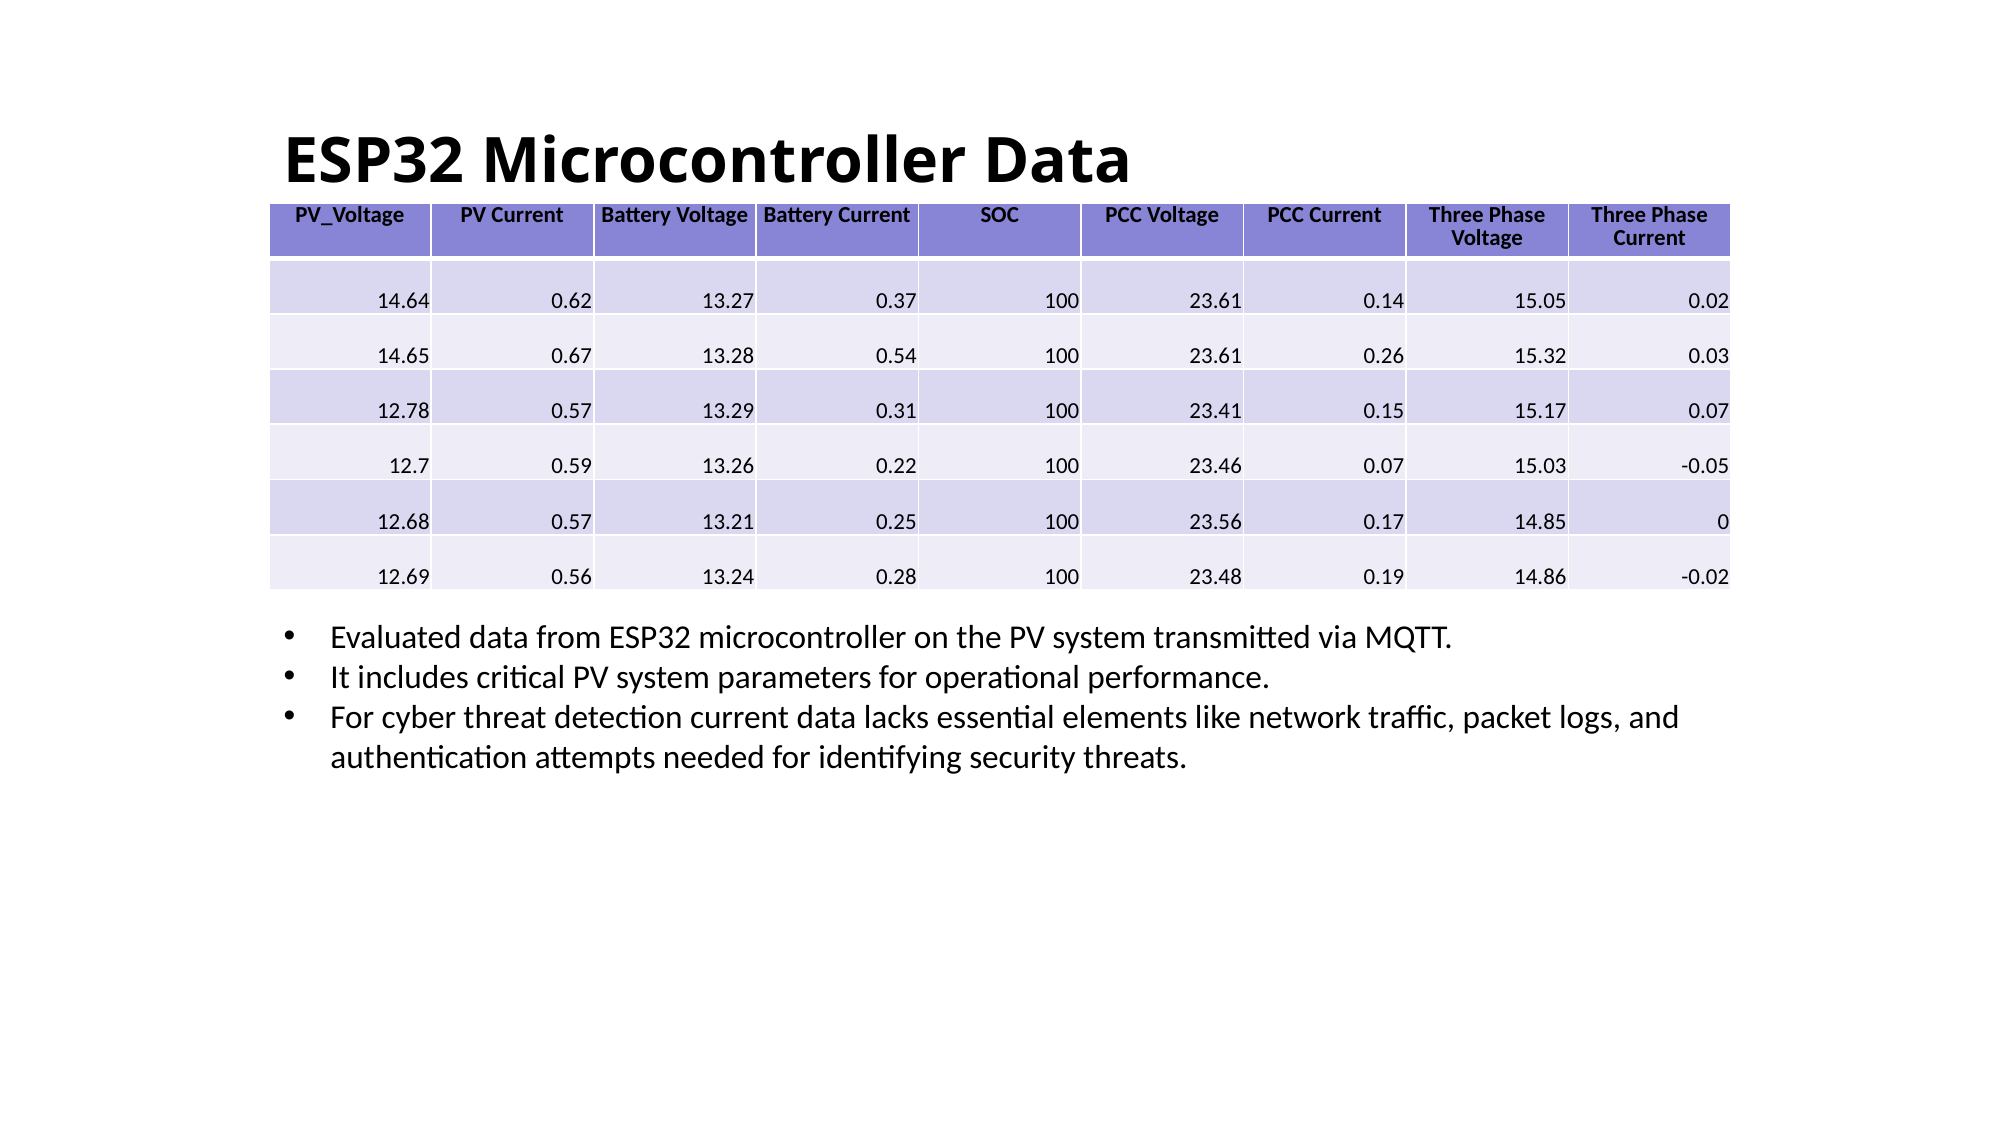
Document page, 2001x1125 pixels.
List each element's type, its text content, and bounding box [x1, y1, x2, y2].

table_header Three Phase Current [1569, 204, 1730, 256]
table_cell 0.62 [432, 261, 593, 313]
table_cell 13.24 [595, 536, 755, 589]
table_cell 0.57 [432, 370, 593, 423]
table_cell 0.54 [757, 315, 918, 368]
table_cell 13.29 [595, 370, 755, 423]
table_cell 0.19 [1244, 536, 1405, 589]
table_cell 0.15 [1244, 370, 1405, 423]
table_cell 23.48 [1082, 536, 1243, 589]
table_cell 100 [919, 315, 1080, 368]
table_cell 0.59 [432, 425, 593, 479]
table_header PV_Voltage [270, 204, 430, 256]
table_cell 0.03 [1569, 315, 1730, 368]
table_cell 13.28 [595, 315, 755, 368]
table_cell 23.56 [1082, 480, 1243, 534]
table_cell 0.02 [1569, 261, 1730, 313]
table_cell 0.31 [757, 370, 918, 423]
table_cell 0.07 [1244, 425, 1405, 479]
table_cell 12.7 [270, 425, 430, 479]
title ESP32 Microcontroller Data [268, 112, 1732, 202]
text_box Evaluated data from ESP32 microcontroller on the PV system transmitted via MQTT. It includes critical PV system parameters for operational performance. For cyber threat detection current data lacks essential elements like network traffic, packet logs, and authentication attempts needed for identifying security threats. [268, 608, 1732, 783]
table_cell 0.28 [757, 536, 918, 589]
table_cell 100 [919, 261, 1080, 313]
table_cell 0.37 [757, 261, 918, 313]
table_cell 100 [919, 480, 1080, 534]
table_cell 23.61 [1082, 315, 1243, 368]
table_cell 23.41 [1082, 370, 1243, 423]
table_header PCC Current [1244, 204, 1405, 256]
table_cell 23.46 [1082, 425, 1243, 479]
table_cell 0 [1569, 480, 1730, 534]
table_header PCC Voltage [1082, 204, 1243, 256]
table_cell 14.86 [1407, 536, 1568, 589]
table_cell 15.32 [1407, 315, 1568, 368]
table_cell 15.05 [1407, 261, 1568, 313]
table_cell 0.14 [1244, 261, 1405, 313]
table_cell 13.21 [595, 480, 755, 534]
table_cell 12.78 [270, 370, 430, 423]
table_cell 100 [919, 425, 1080, 479]
table_header Battery Current [757, 204, 918, 256]
table_cell 14.64 [270, 261, 430, 313]
table_header SOC [919, 204, 1080, 256]
table_cell 100 [919, 536, 1080, 589]
table_cell 13.26 [595, 425, 755, 479]
table_header Three Phase Voltage [1407, 204, 1568, 256]
table_cell 15.03 [1407, 425, 1568, 479]
table_cell 0.57 [432, 480, 593, 534]
table_cell 0.25 [757, 480, 918, 534]
table_cell 0.17 [1244, 480, 1405, 534]
table_cell 12.68 [270, 480, 430, 534]
table_header Battery Voltage [595, 204, 755, 256]
table_cell 100 [919, 370, 1080, 423]
table_cell 0.07 [1569, 370, 1730, 423]
table_cell 14.85 [1407, 480, 1568, 534]
table_cell 15.17 [1407, 370, 1568, 423]
table_cell 13.27 [595, 261, 755, 313]
table_cell 12.69 [270, 536, 430, 589]
table_header PV Current [432, 204, 593, 256]
table_cell 14.65 [270, 315, 430, 368]
table_cell 0.56 [432, 536, 593, 589]
table_cell -0.05 [1569, 425, 1730, 479]
table_cell 0.67 [432, 315, 593, 368]
table_cell 0.26 [1244, 315, 1405, 368]
table_cell 23.61 [1082, 261, 1243, 313]
table_cell 0.22 [757, 425, 918, 479]
table_cell -0.02 [1569, 536, 1730, 589]
